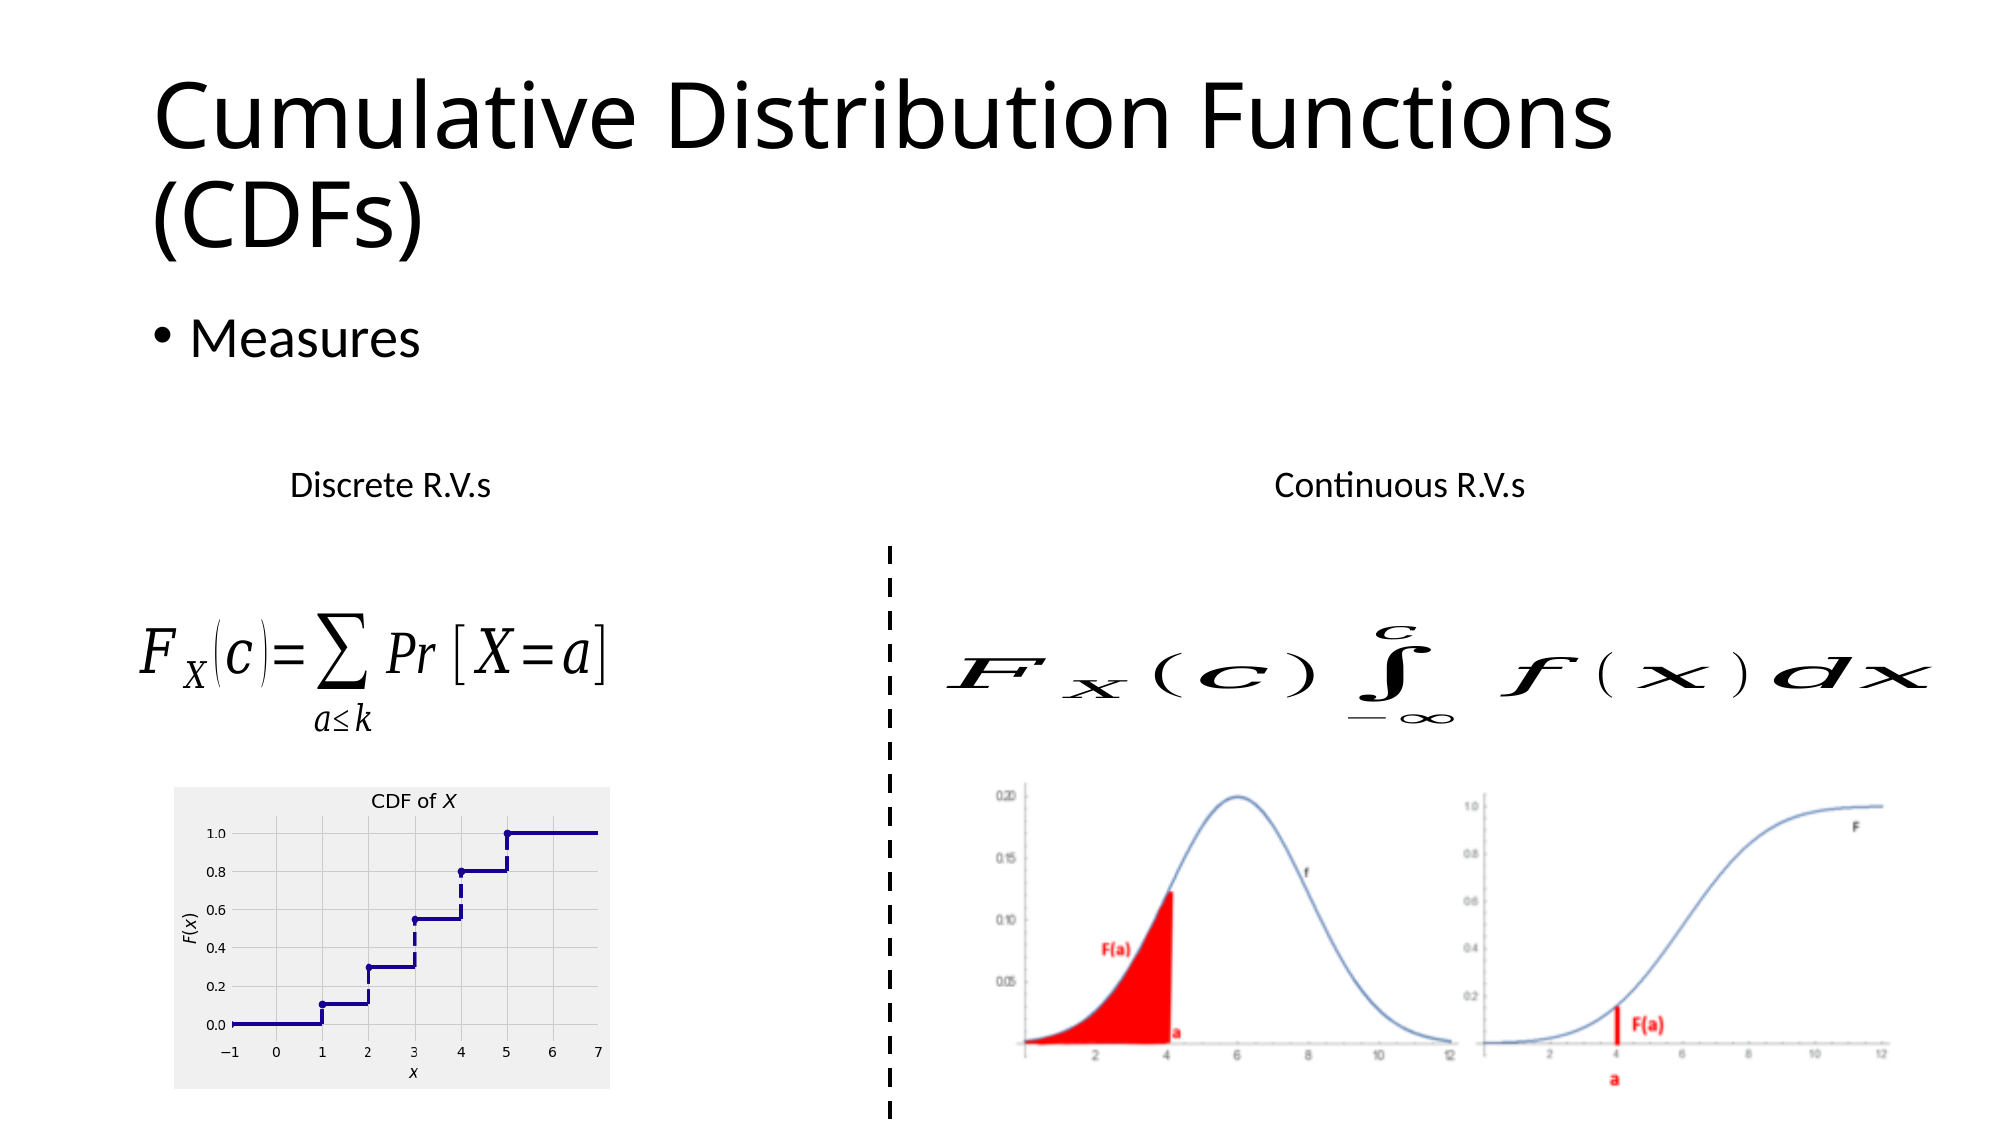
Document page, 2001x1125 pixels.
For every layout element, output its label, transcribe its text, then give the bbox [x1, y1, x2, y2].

picture [169, 787, 615, 1090]
text_box Continuous R.V.s [1259, 452, 1541, 513]
text_box Discrete R.V.s [275, 452, 507, 513]
picture [995, 771, 1895, 1090]
title Cumulative Distribution Functions (CDFs) [137, 59, 1863, 278]
